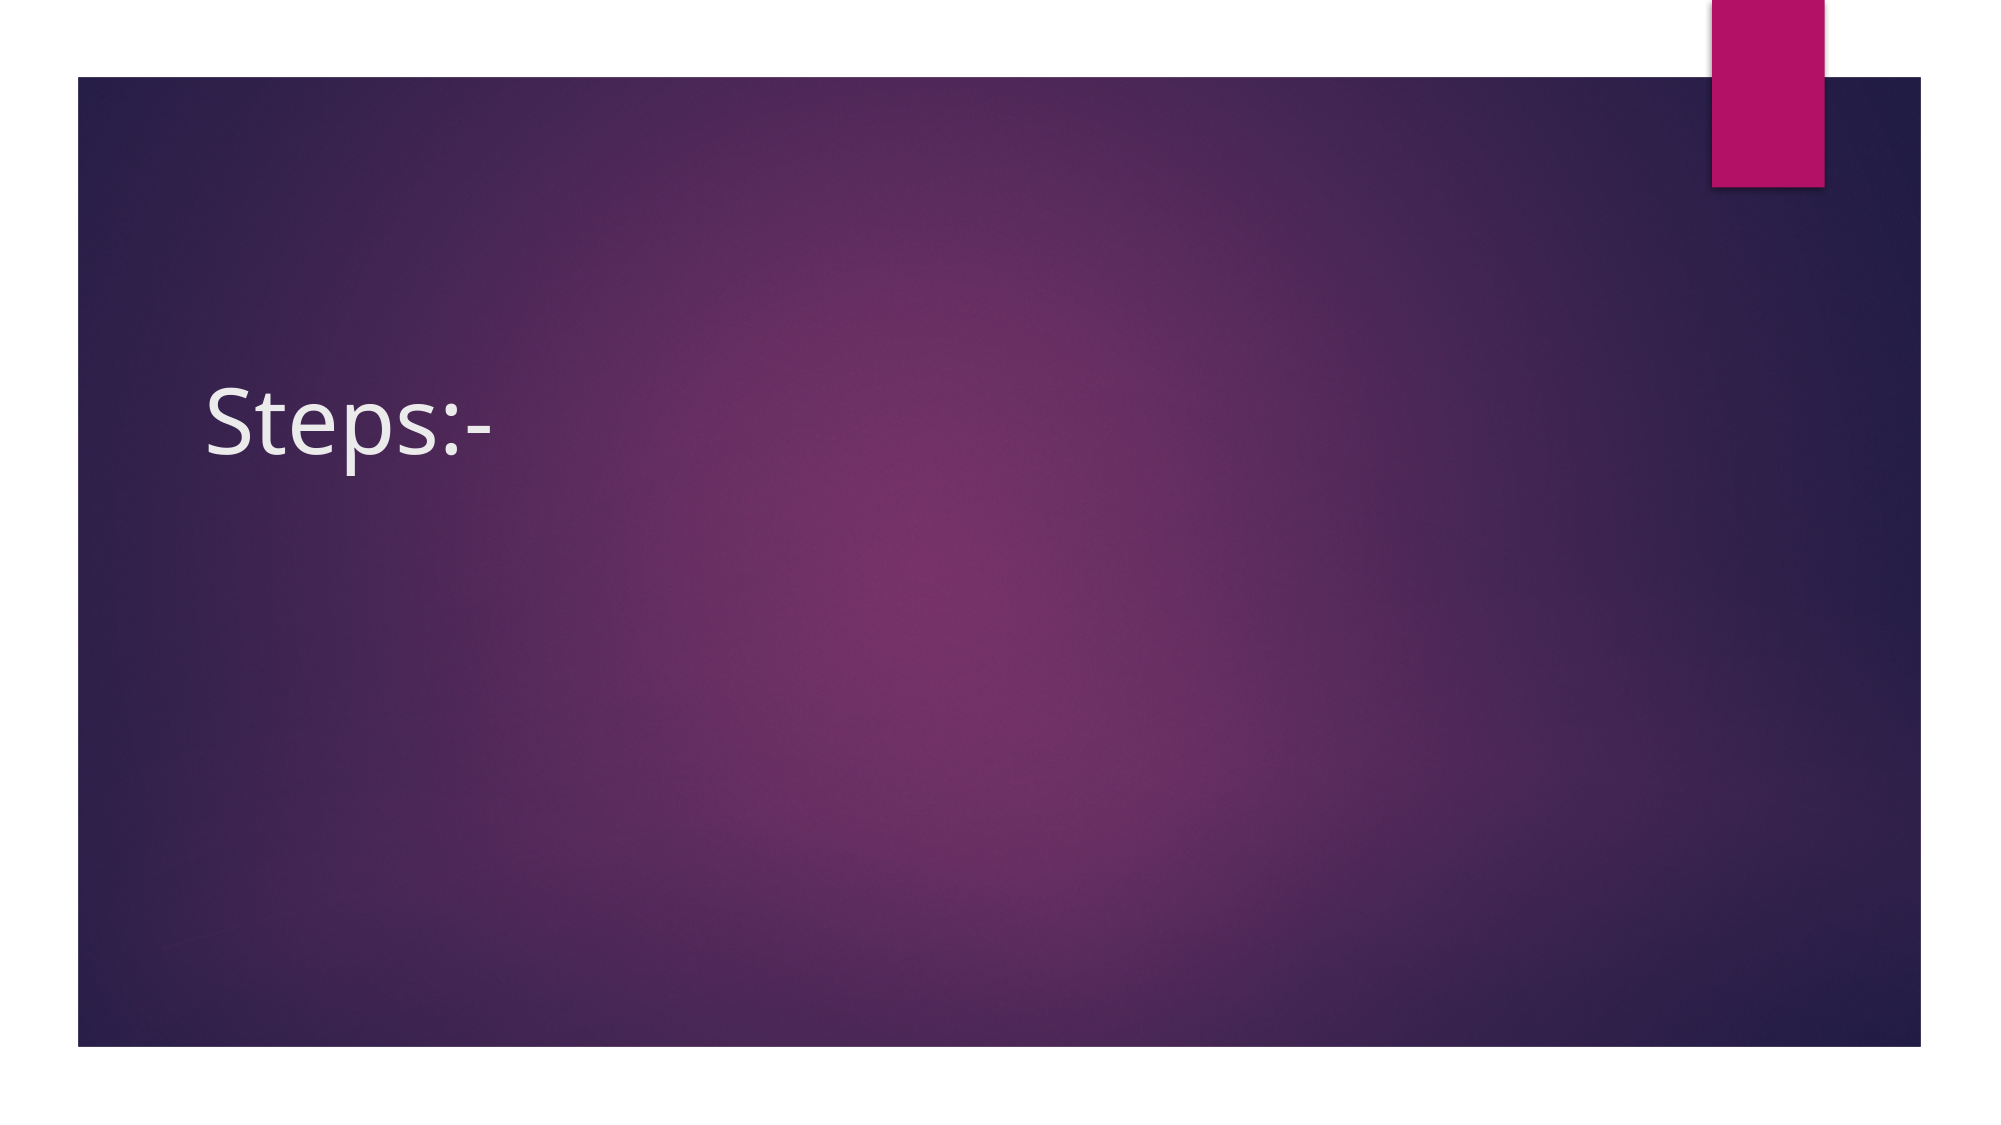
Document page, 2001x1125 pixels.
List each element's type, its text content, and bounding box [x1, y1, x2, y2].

title Steps:- [189, 344, 1638, 480]
